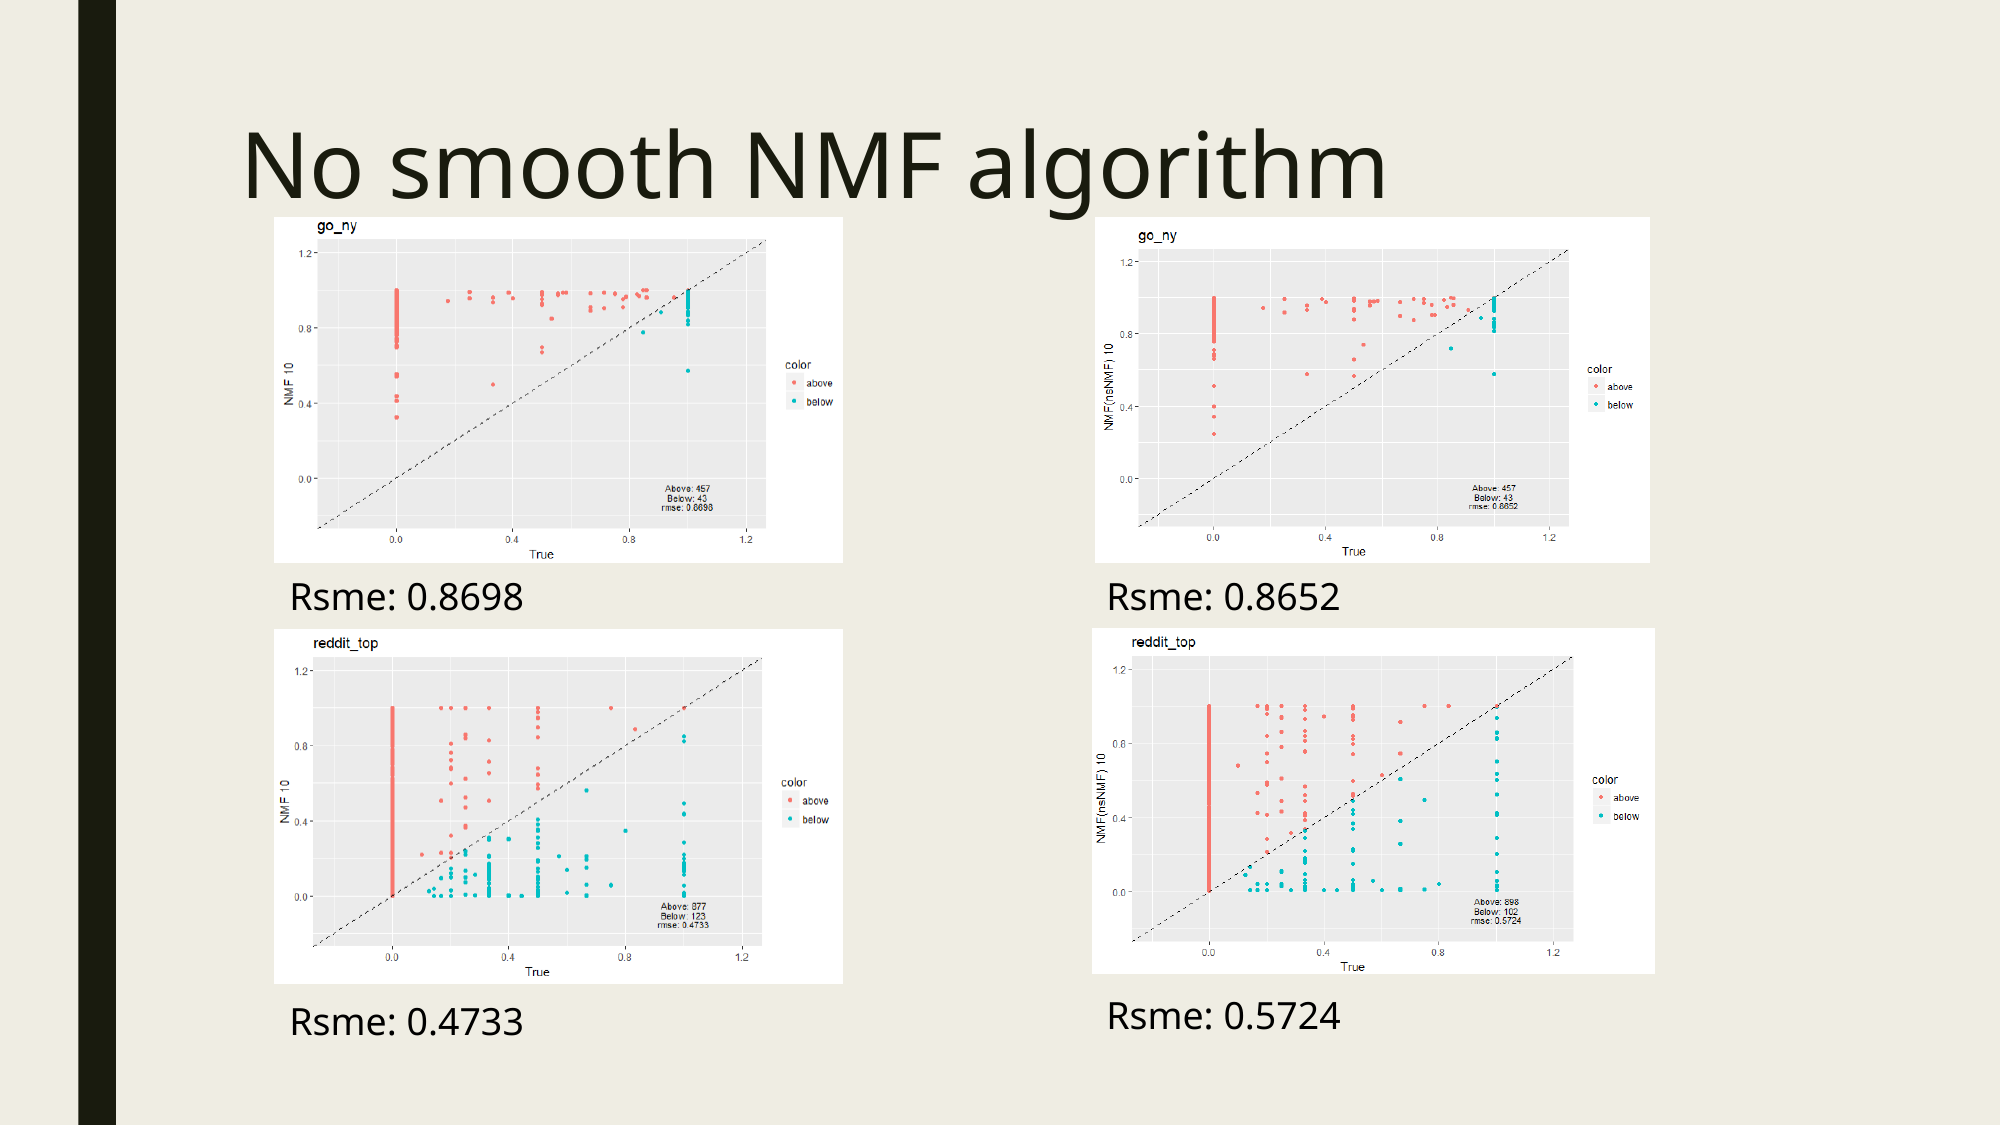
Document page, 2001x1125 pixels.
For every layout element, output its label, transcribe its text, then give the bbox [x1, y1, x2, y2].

title No smooth NMF algorithm [225, 112, 1800, 357]
text_box Rsme: 0.8652 [1091, 565, 1387, 626]
picture [1095, 217, 1650, 563]
picture [1092, 628, 1655, 975]
picture [274, 629, 843, 984]
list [274, 217, 843, 563]
text_box Rsme: 0.8698 [274, 565, 570, 626]
text_box Rsme: 0.4733 [274, 990, 570, 1050]
text_box Rsme: 0.5724 [1091, 984, 1387, 1045]
